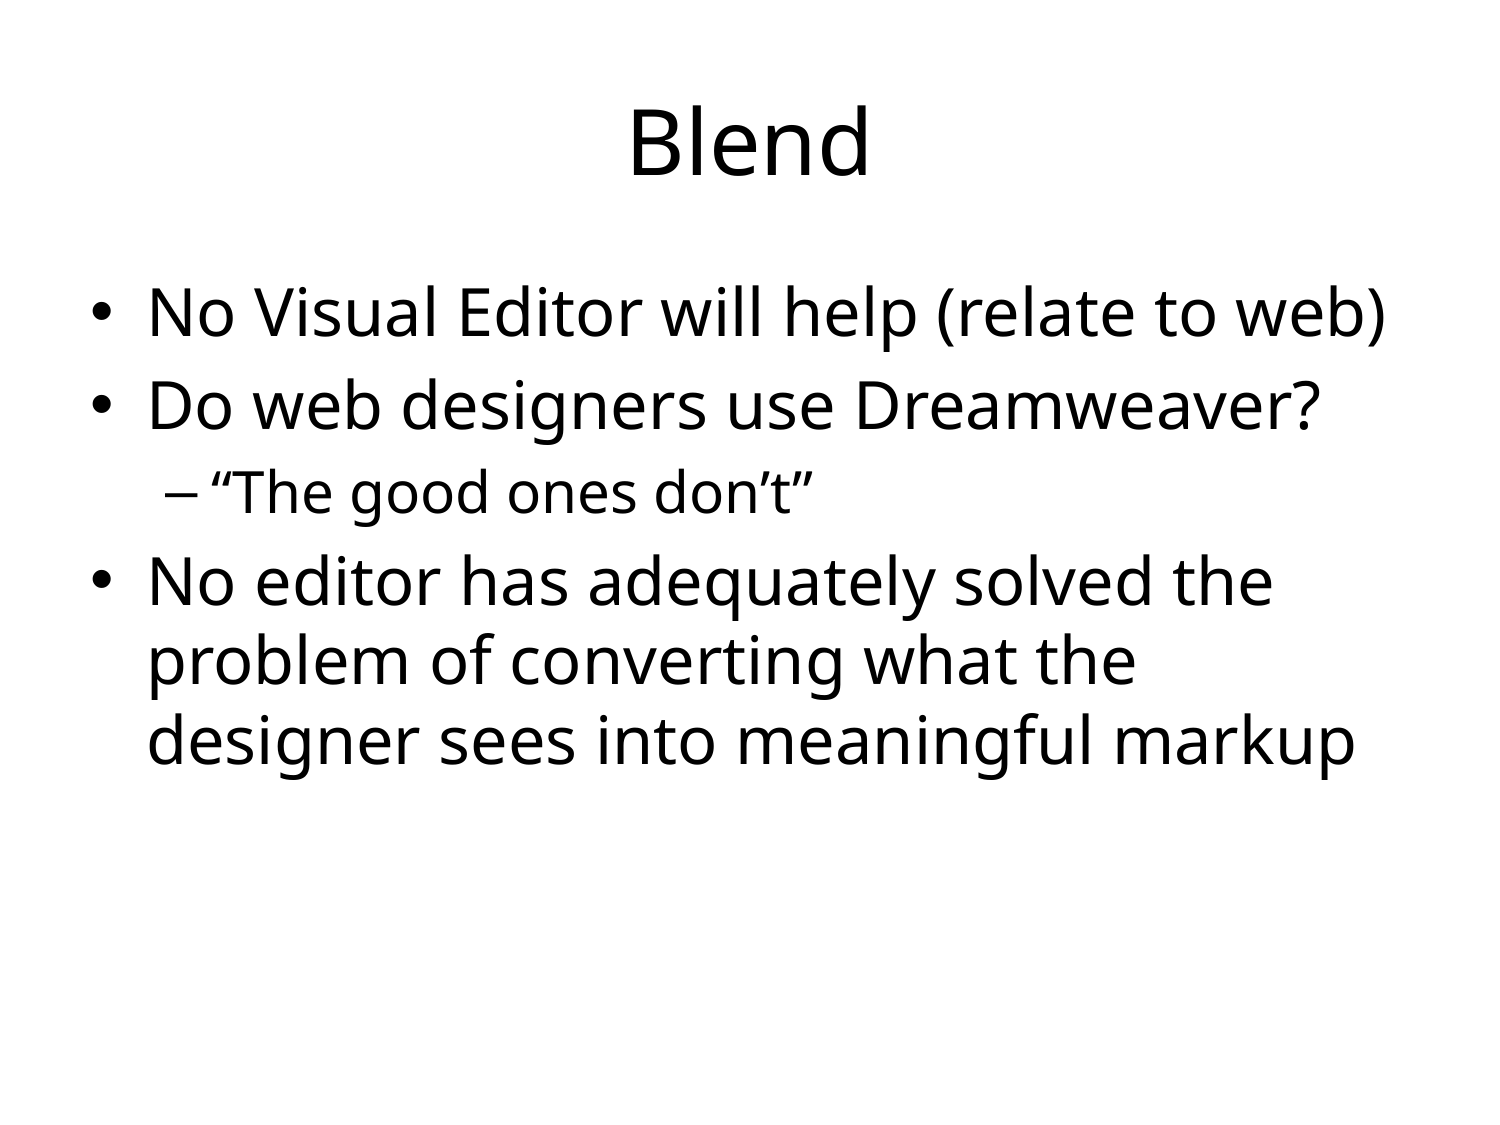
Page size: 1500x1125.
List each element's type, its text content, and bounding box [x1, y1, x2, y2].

title Blend [75, 45, 1425, 233]
list No Visual Editor will help (relate to web) Do web designers use Dreamweaver? “The good ones don’t” No editor has adequately solved the problem of converting what the designer sees into meaningful markup [75, 262, 1425, 1005]
